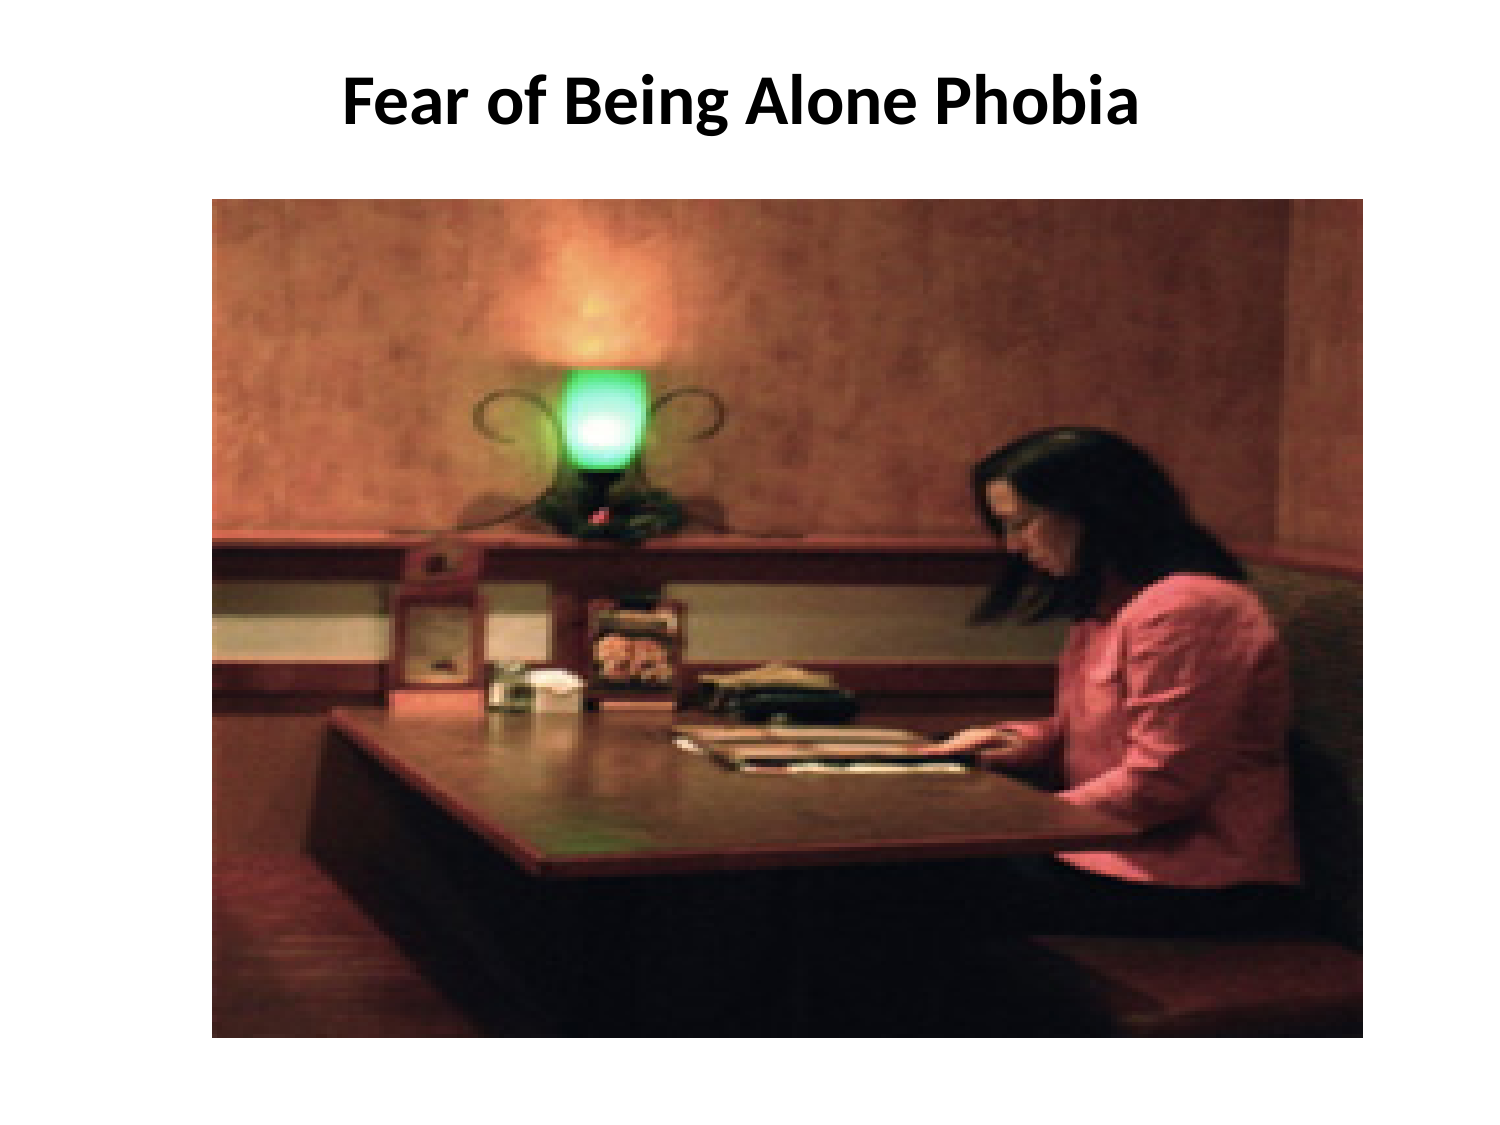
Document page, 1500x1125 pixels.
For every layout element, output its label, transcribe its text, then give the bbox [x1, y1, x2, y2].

title Fear of Being Alone Phobia [75, 45, 1425, 233]
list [212, 199, 1363, 1038]
